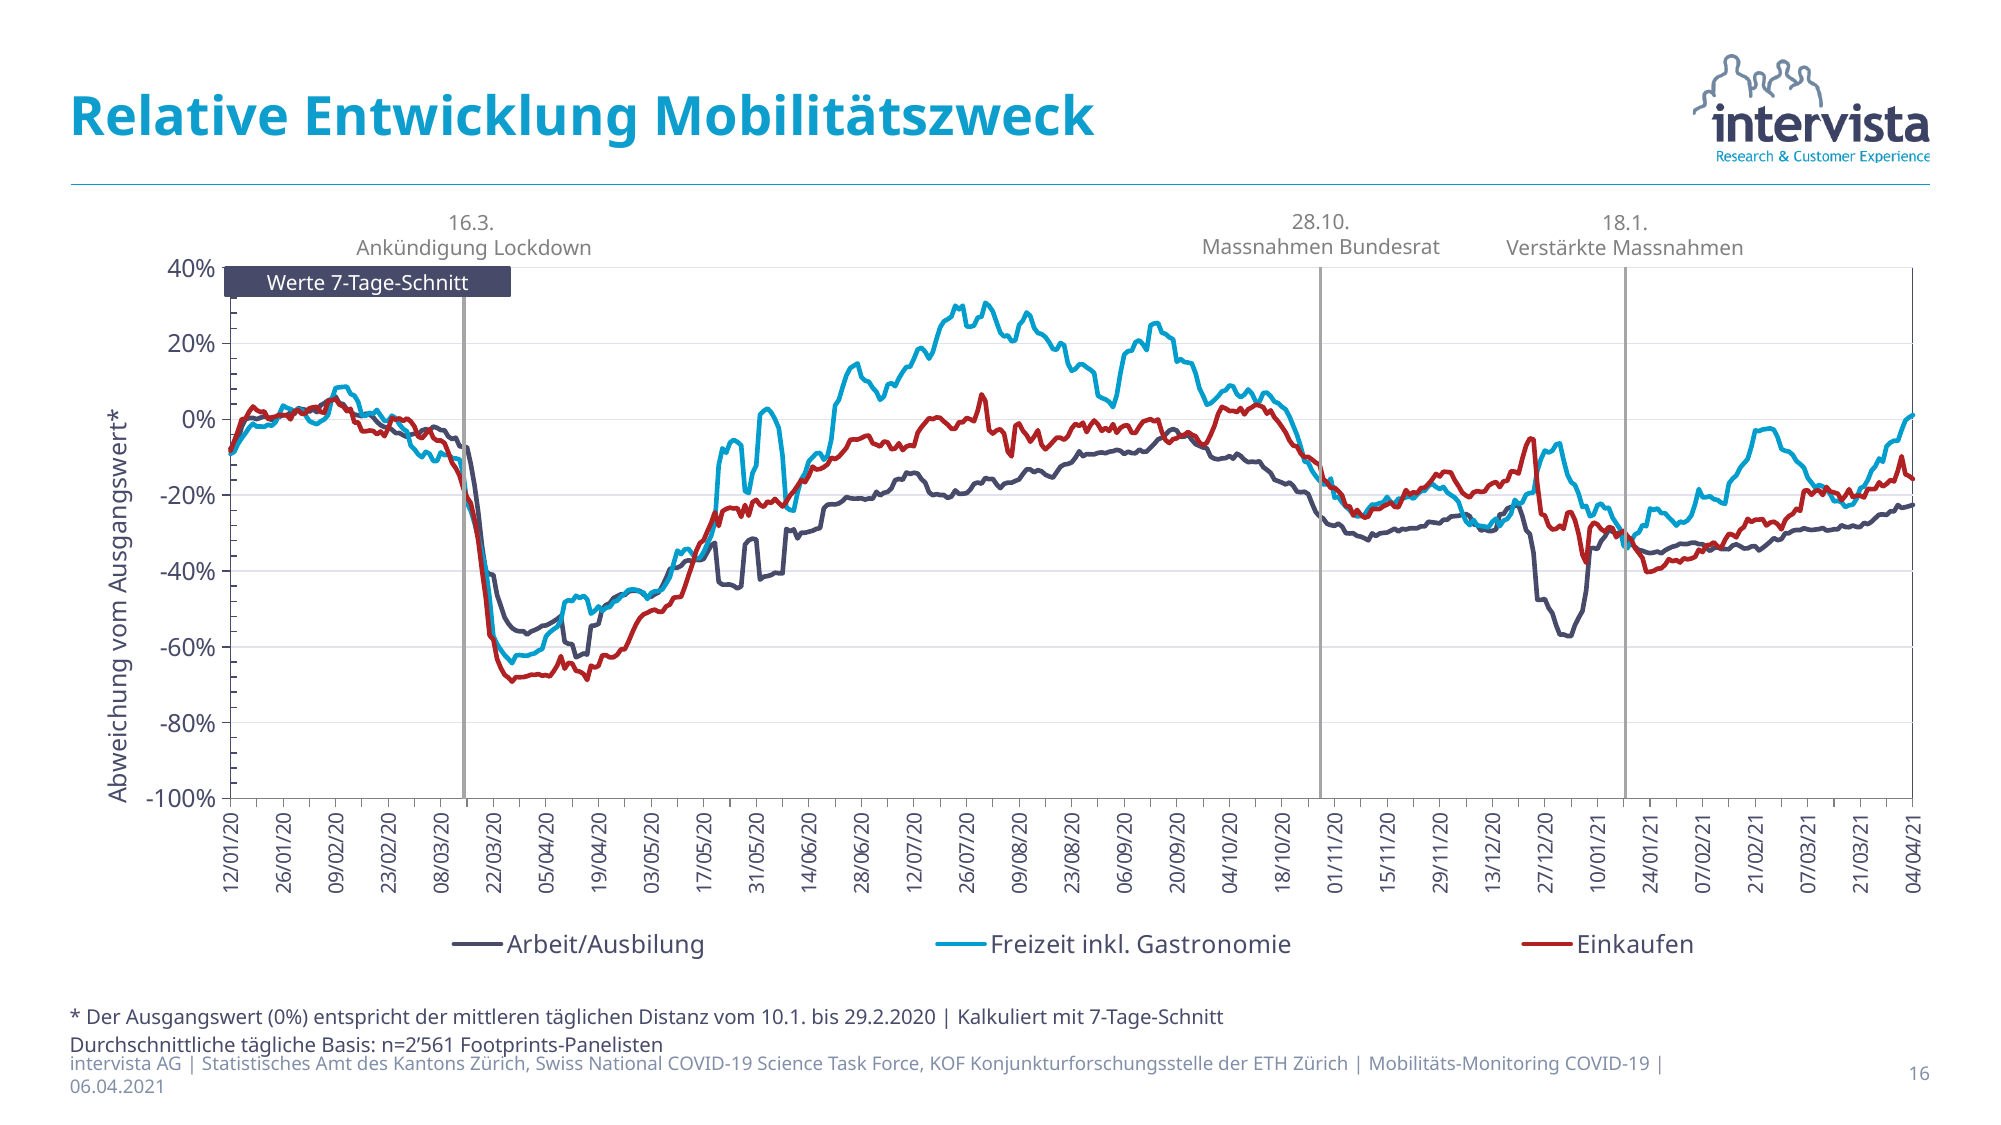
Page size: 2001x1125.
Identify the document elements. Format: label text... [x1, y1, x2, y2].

footer intervista AG | Statistisches Amt des Kantons Zürich, Swiss National COVID-19 Science Task Force, KOF Konjunkturforschungsstelle der ETH Zürich | Mobilitäts-Monitoring COVID-19 | 06.04.2021 [54, 1065, 1629, 1114]
text_box 18.1. Verstärkte Massnahmen [1550, 202, 1701, 236]
slide_number 16 [1629, 1035, 1945, 1114]
chart [72, 239, 1928, 972]
title Relative Entwicklung Mobilitätszweck [54, 43, 1630, 185]
text_box 16.3. Ankündigung Lockdown [399, 202, 549, 236]
text_box 28.10. Massnahmen Bundesrat [1245, 201, 1396, 236]
text_box * Der Ausgangswert (0%) entspricht der mittleren täglichen Distanz vom 10.1. bis 29.2.2020 | Kalkuliert mit 7-Tage-Schnitt Durchschnittliche tägliche Basis: n=2’561 Footprints-Panelisten [54, 968, 1927, 1065]
